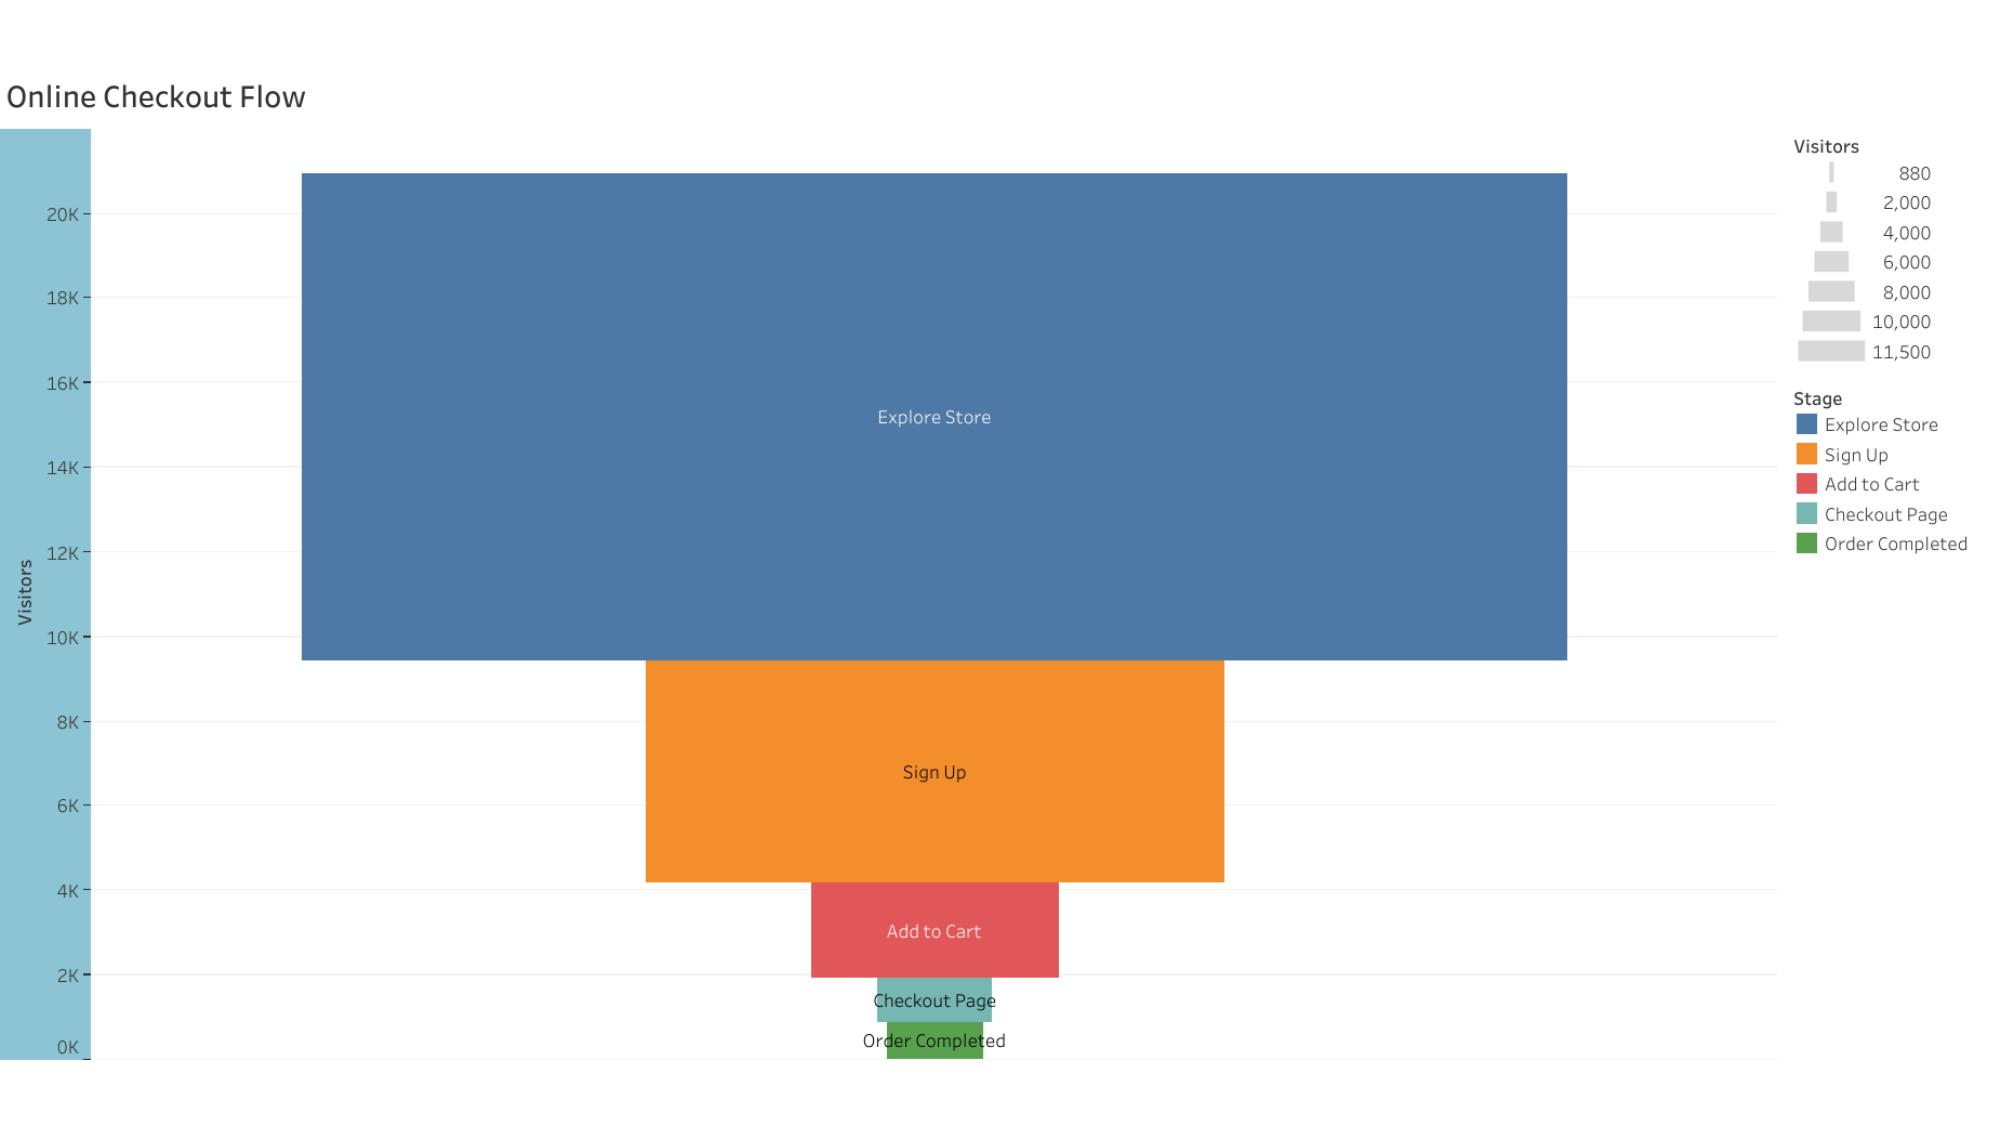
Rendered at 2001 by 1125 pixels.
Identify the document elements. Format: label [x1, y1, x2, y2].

picture [0, 65, 2000, 1060]
